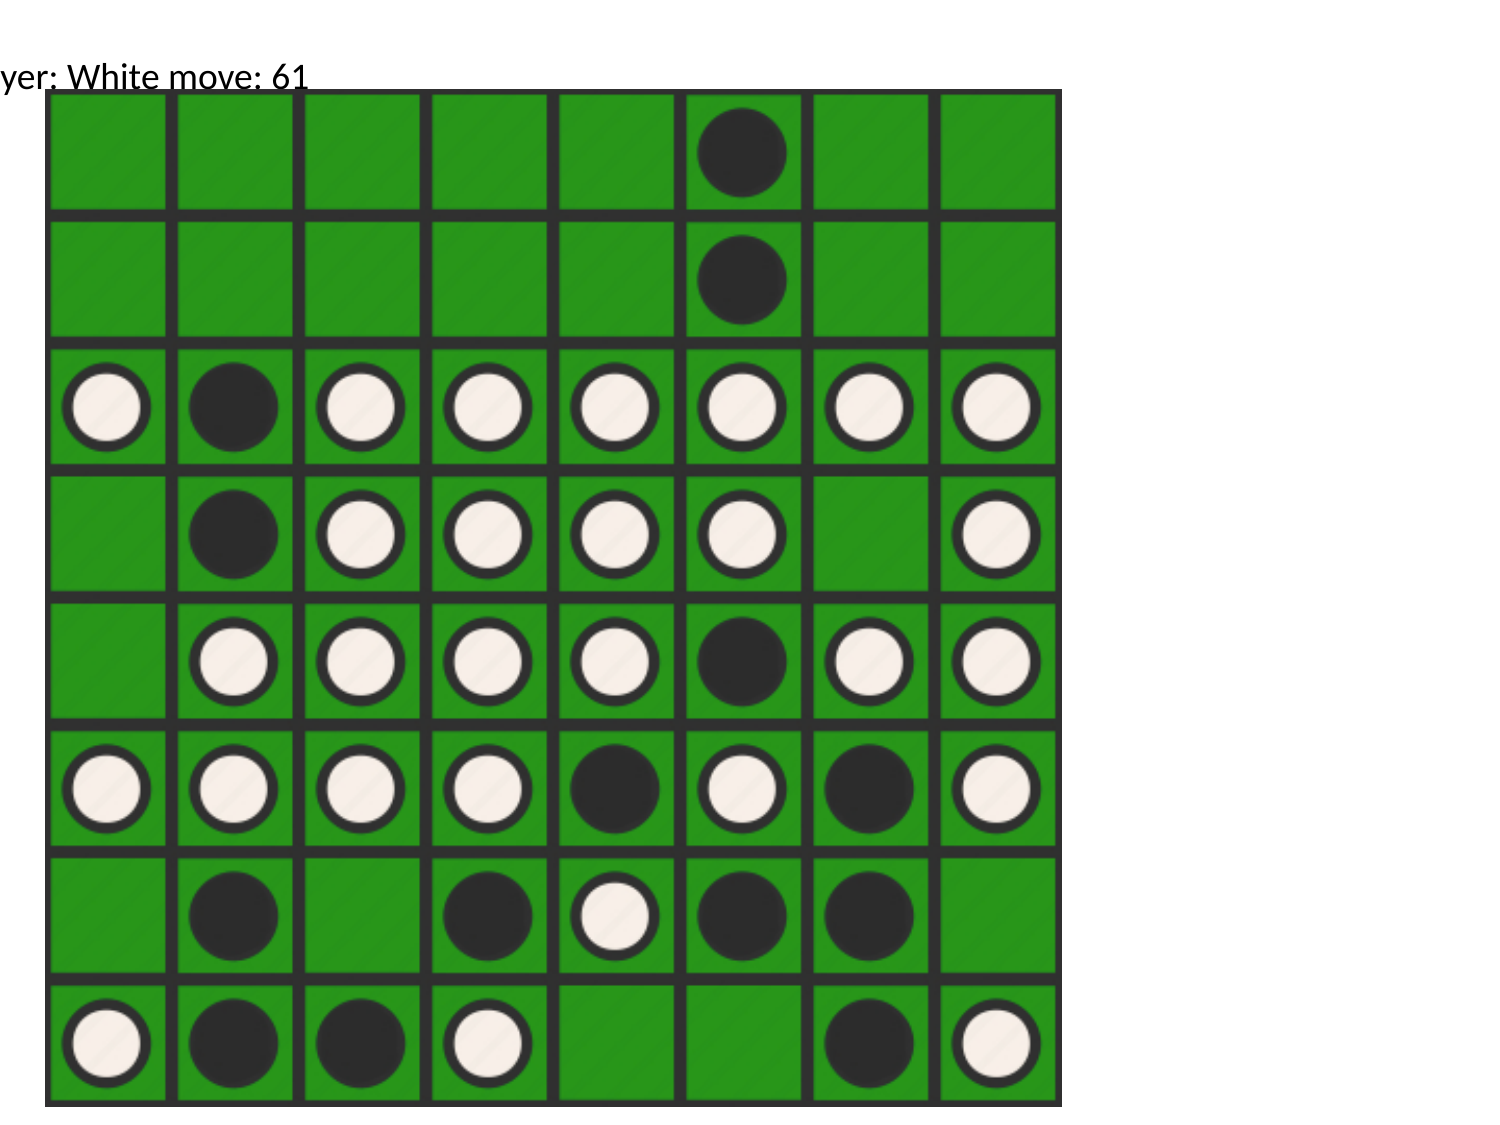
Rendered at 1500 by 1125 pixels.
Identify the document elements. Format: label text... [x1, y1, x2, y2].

text_box turn: 38 player: White move: 61 [0, 44, 325, 105]
picture [44, 89, 1062, 1107]
